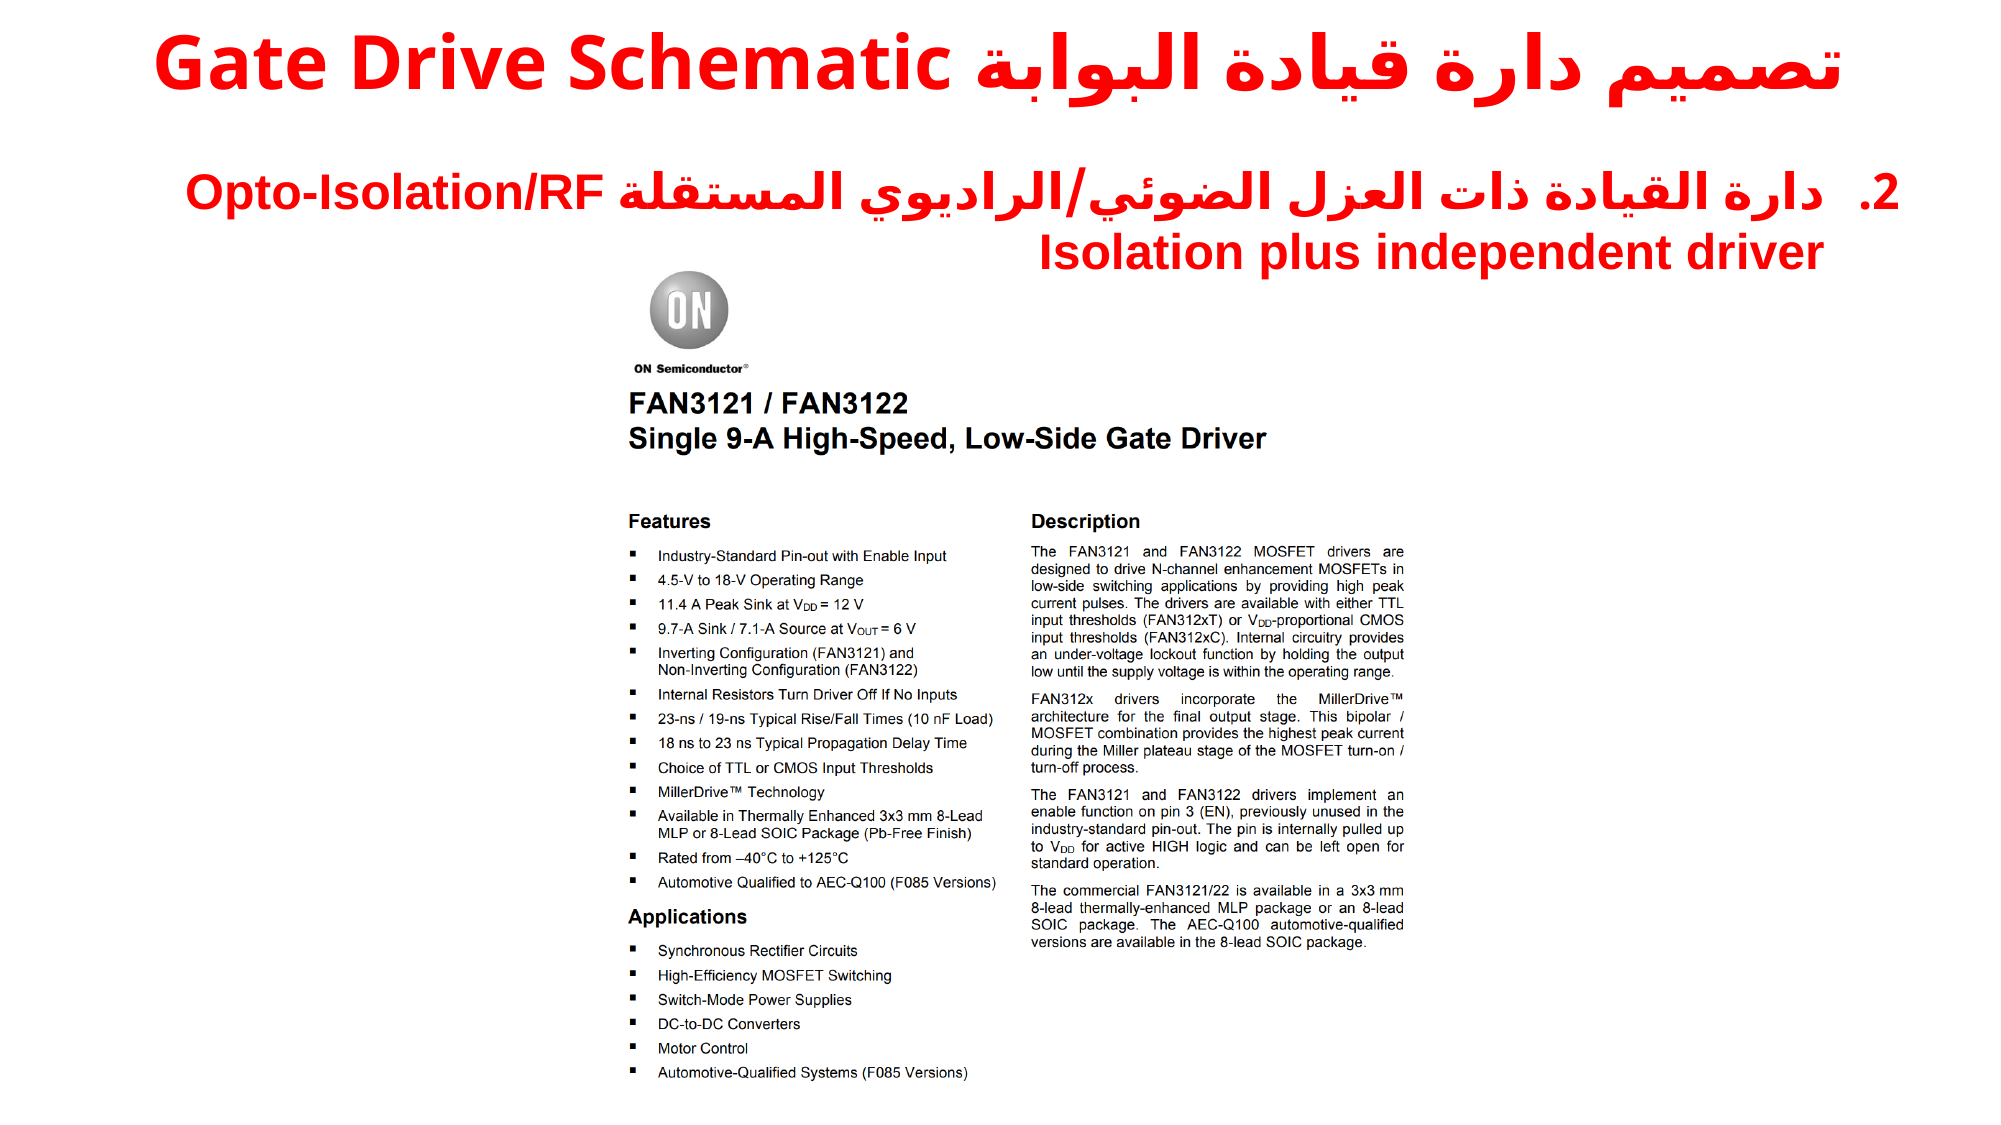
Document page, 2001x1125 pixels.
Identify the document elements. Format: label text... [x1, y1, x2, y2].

picture [609, 248, 1425, 1086]
title تصميم دارة قيادة البوابة Gate Drive Schematic [137, 0, 1863, 130]
list دارة القيادة ذات العزل الضوئي/الراديوي المستقلة Opto-Isolation/RF Isolation plus independent driver [93, 152, 1916, 1057]
